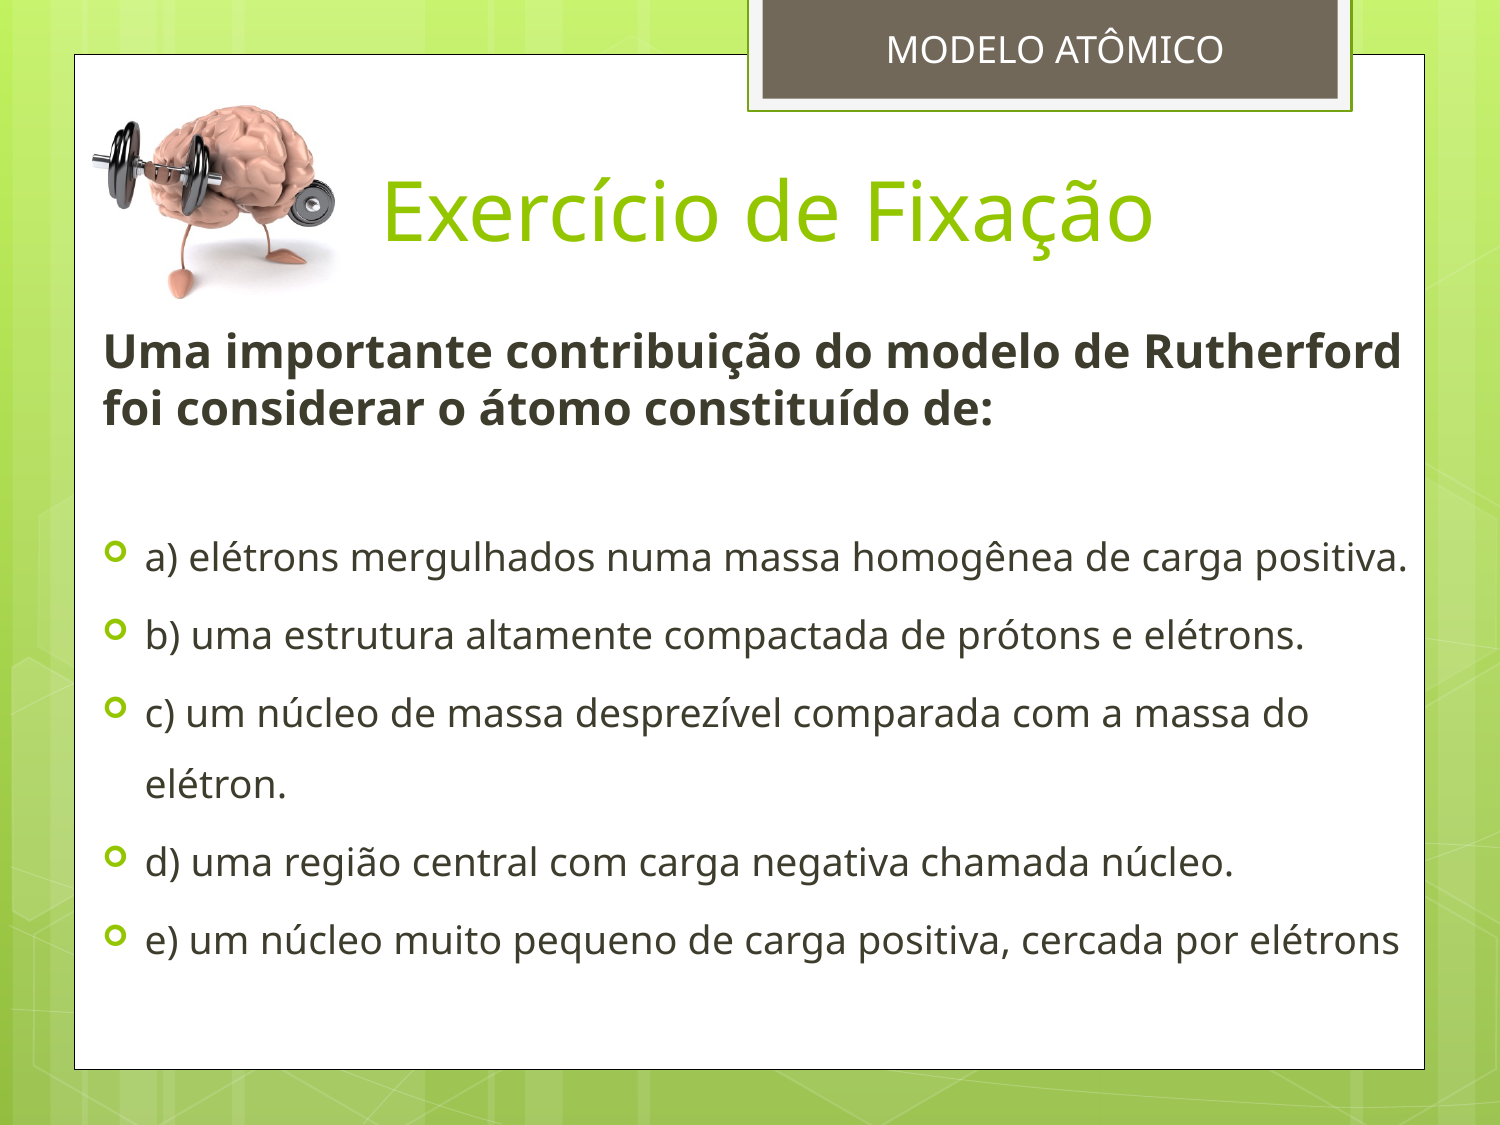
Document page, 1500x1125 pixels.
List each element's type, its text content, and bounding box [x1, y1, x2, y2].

picture [88, 101, 349, 306]
text_box MODELO ATÔMICO [870, 19, 1240, 79]
title Exercício de Fixação [365, 78, 1500, 266]
list Uma importante contribuição do modelo de Rutherford foi considerar o átomo constituído de: a) elétrons mergulhados numa massa homogênea de carga positiva. b) uma estrutura altamente compactada de prótons e elétrons. c) um núcleo de massa desprezível comparada com a massa do elétron. d) uma região central com carga negativa chamada núcleo. e) um núcleo muito pequeno de carga positiva, cercada por elétrons [76, 314, 1436, 1106]
